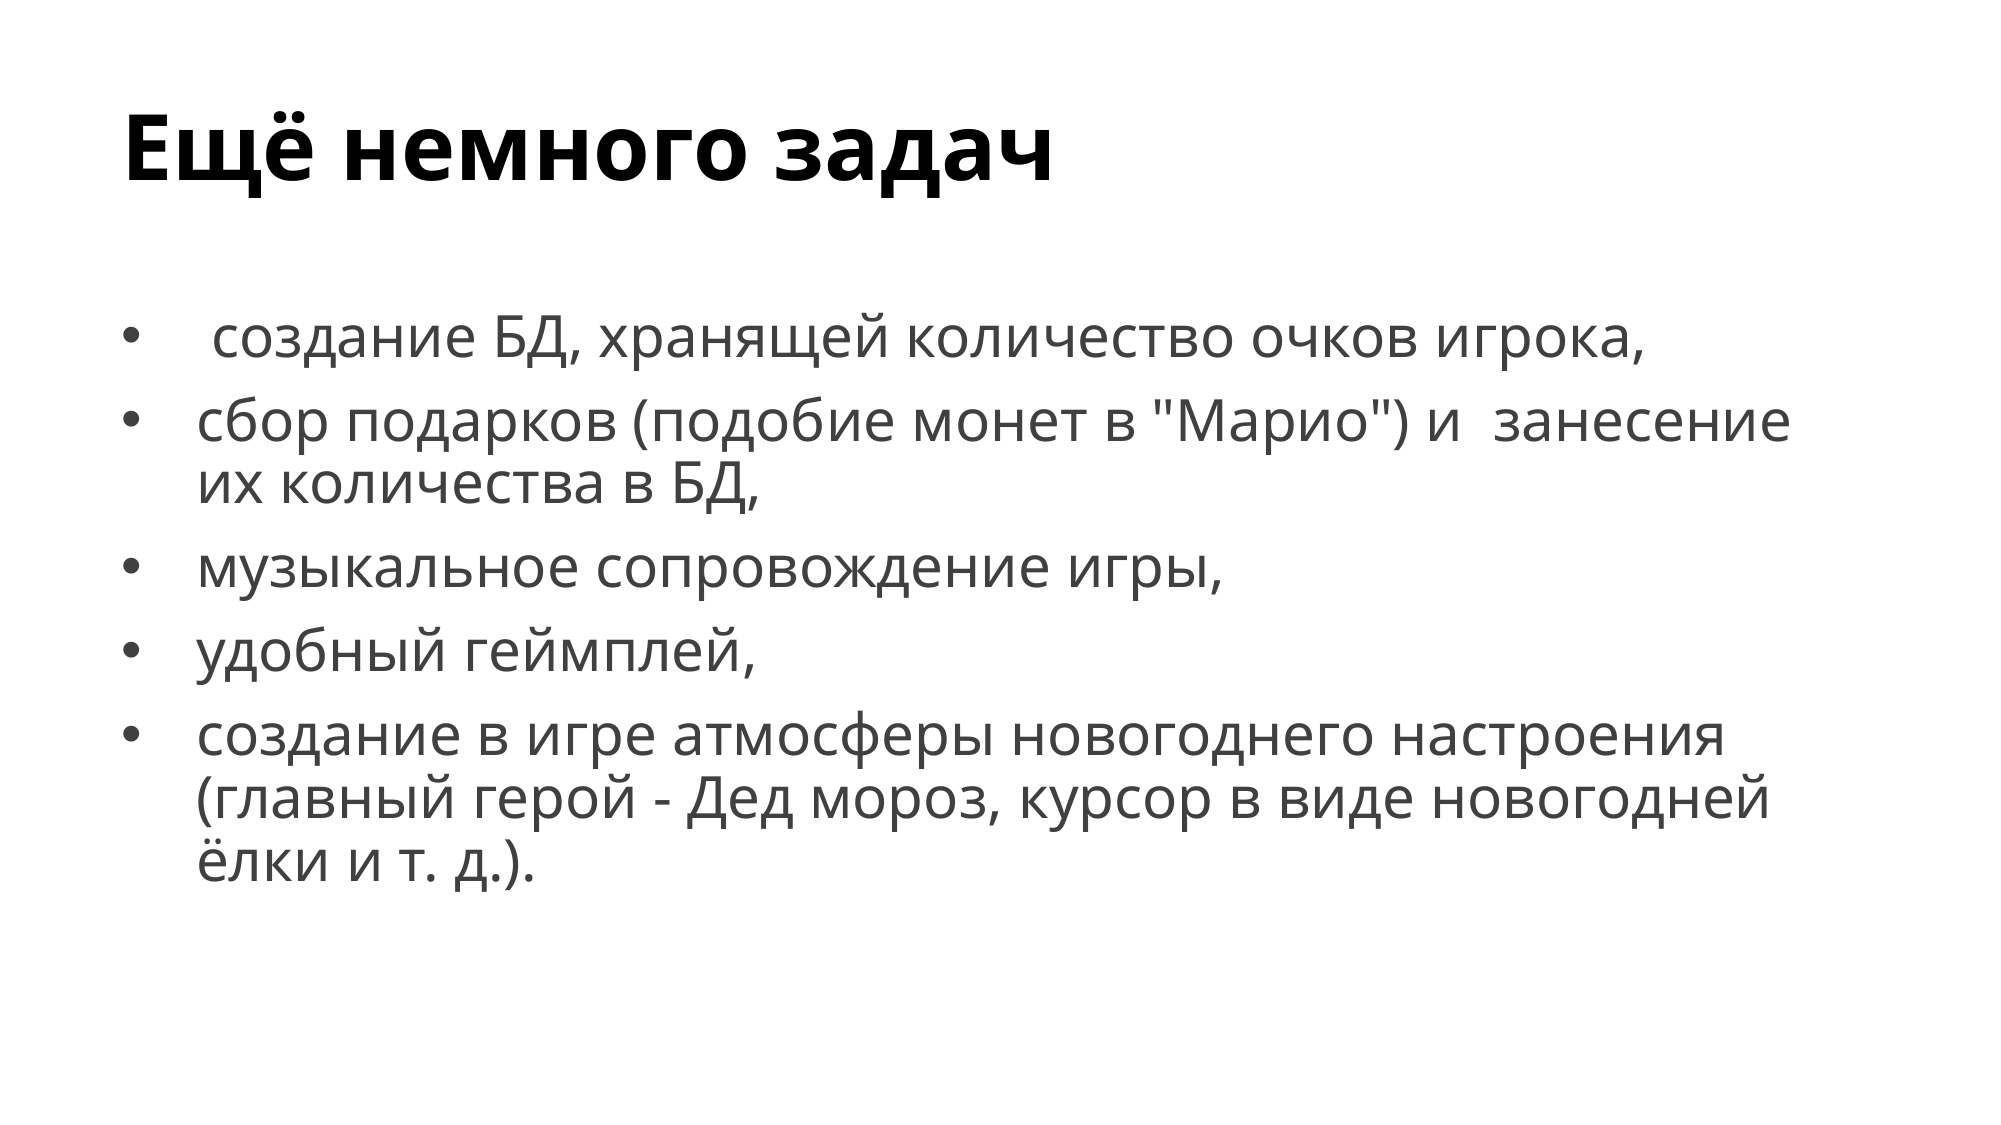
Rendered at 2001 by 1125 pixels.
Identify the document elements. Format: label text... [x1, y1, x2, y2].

list создание БД, хранящей количество очков игрока, сбор подарков (подобие монет в "Марио") и занесение их количества в БД, музыкальное сопровождение игры, удобный геймплей, создание в игре атмосферы новогоднего настроения (главный герой - Дед мороз, курсор в виде новогодней ёлки и т. д.). [106, 299, 1832, 1014]
title Ещё немного задач [106, 42, 1832, 260]
